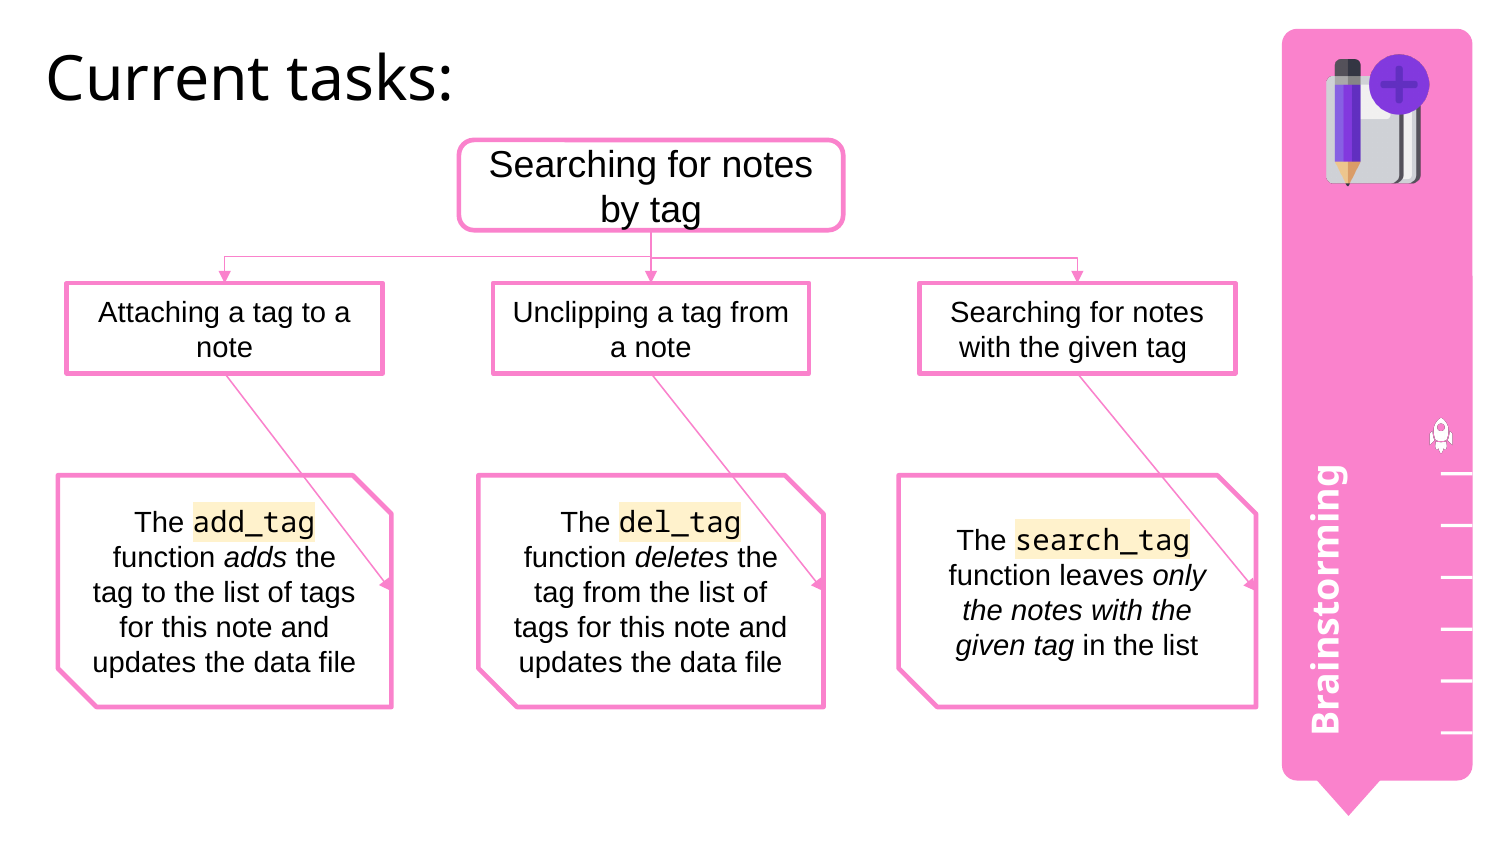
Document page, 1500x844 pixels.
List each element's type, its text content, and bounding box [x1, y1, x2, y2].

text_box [652, 258, 1078, 284]
text_box Current tasks: [45, 38, 1257, 142]
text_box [1281, 28, 1473, 817]
text_box The del_tag function deletes the tag from the list of tags for this note and updates the data file [478, 475, 824, 708]
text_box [411, 43, 465, 471]
picture [1423, 412, 1459, 459]
text_box Searching for notes with the given tag [919, 283, 1236, 374]
text_box Unclipping a tag from a note [493, 283, 809, 374]
picture [1290, 38, 1464, 202]
text_box The search_tag function leaves only the notes with the given tag in the list [898, 475, 1257, 708]
text_box Searching for notes by tag [469, 139, 844, 231]
text_box Attaching a tag to a note [66, 283, 383, 374]
text_box The add_tag function adds the tag to the list of tags for this note and updates the data file [57, 475, 392, 708]
